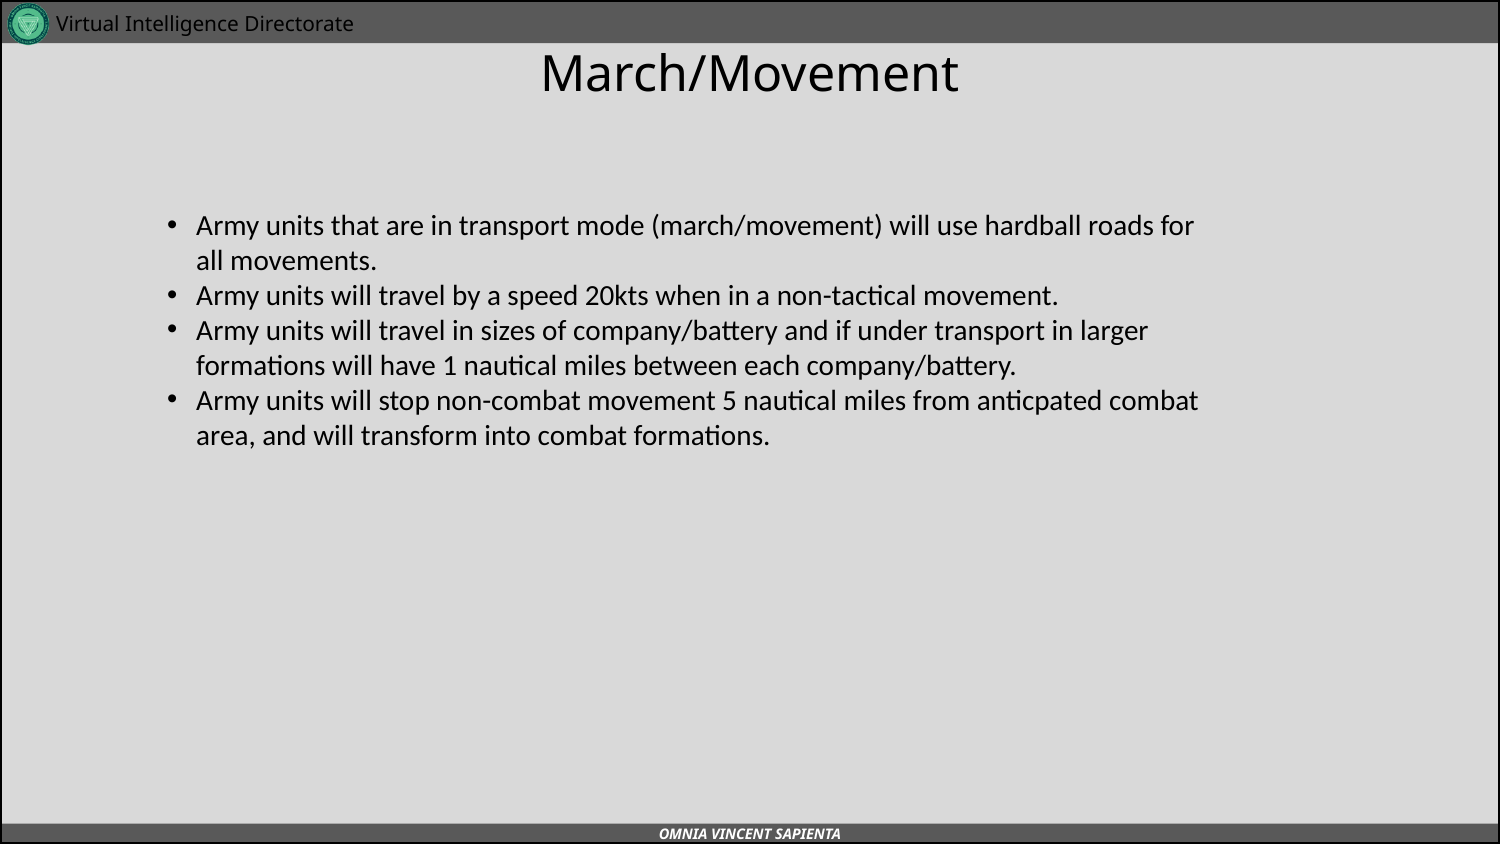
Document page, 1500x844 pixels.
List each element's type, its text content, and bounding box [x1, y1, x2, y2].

picture [3, 1, 52, 46]
title March/Movement [0, 48, 1500, 95]
text_box Army units that are in transport mode (march/movement) will use hardball roads for all movements. Army units will travel by a speed 20kts when in a non-tactical movement. Army units will travel in sizes of company/battery and if under transport in larger formations will have 1 nautical miles between each company/battery. Army units will stop non-combat movement 5 nautical miles from anticpated combat area, and will transform into combat formations. [152, 199, 1243, 459]
